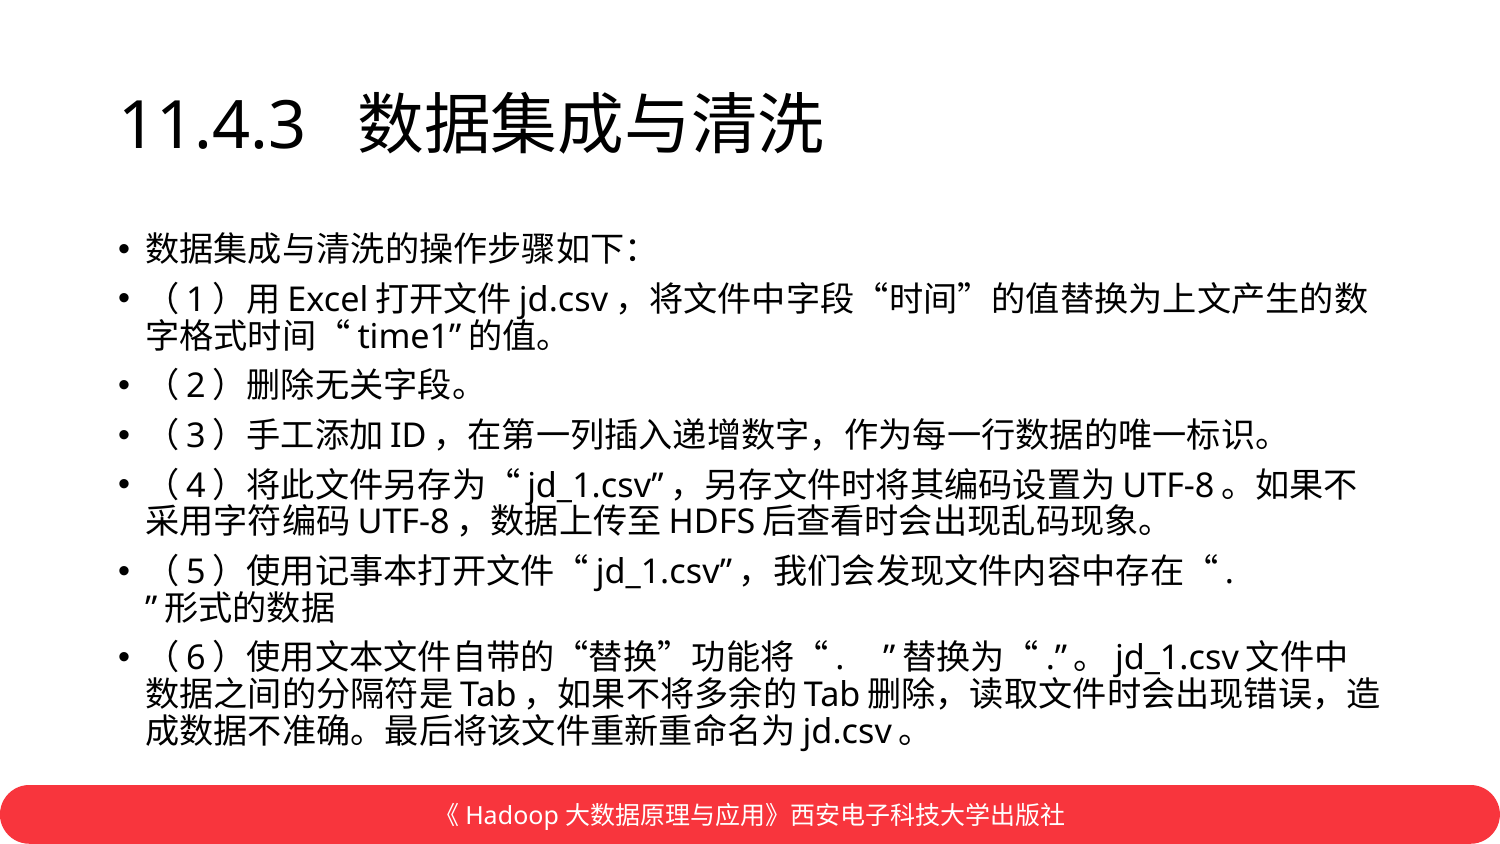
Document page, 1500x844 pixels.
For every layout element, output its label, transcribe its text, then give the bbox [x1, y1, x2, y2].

list 数据集成与清洗的操作步骤如下： （1）用Excel打开文件jd.csv，将文件中字段“时间”的值替换为上文产生的数字格式时间“time1”的值。 （2）删除无关字段。 （3）手工添加ID，在第一列插入递增数字，作为每一行数据的唯一标识。 （4）将此文件另存为“jd_1.csv”，另存文件时将其编码设置为UTF-8。如果不采用字符编码UTF-8，数据上传至HDFS后查看时会出现乱码现象。 （5）使用记事本打开文件“jd_1.csv”，我们会发现文件内容中存在“. ”形式的数据 （6）使用文本文件自带的“替换”功能将“. ”替换为“.”。jd_1.csv文件中数据之间的分隔符是Tab，如果不将多余的Tab删除，读取文件时会出现错误，造成数据不准确。最后将该文件重新重命名为jd.csv。 [103, 224, 1397, 760]
title 11.4.3 数据集成与清洗 [103, 44, 1397, 208]
